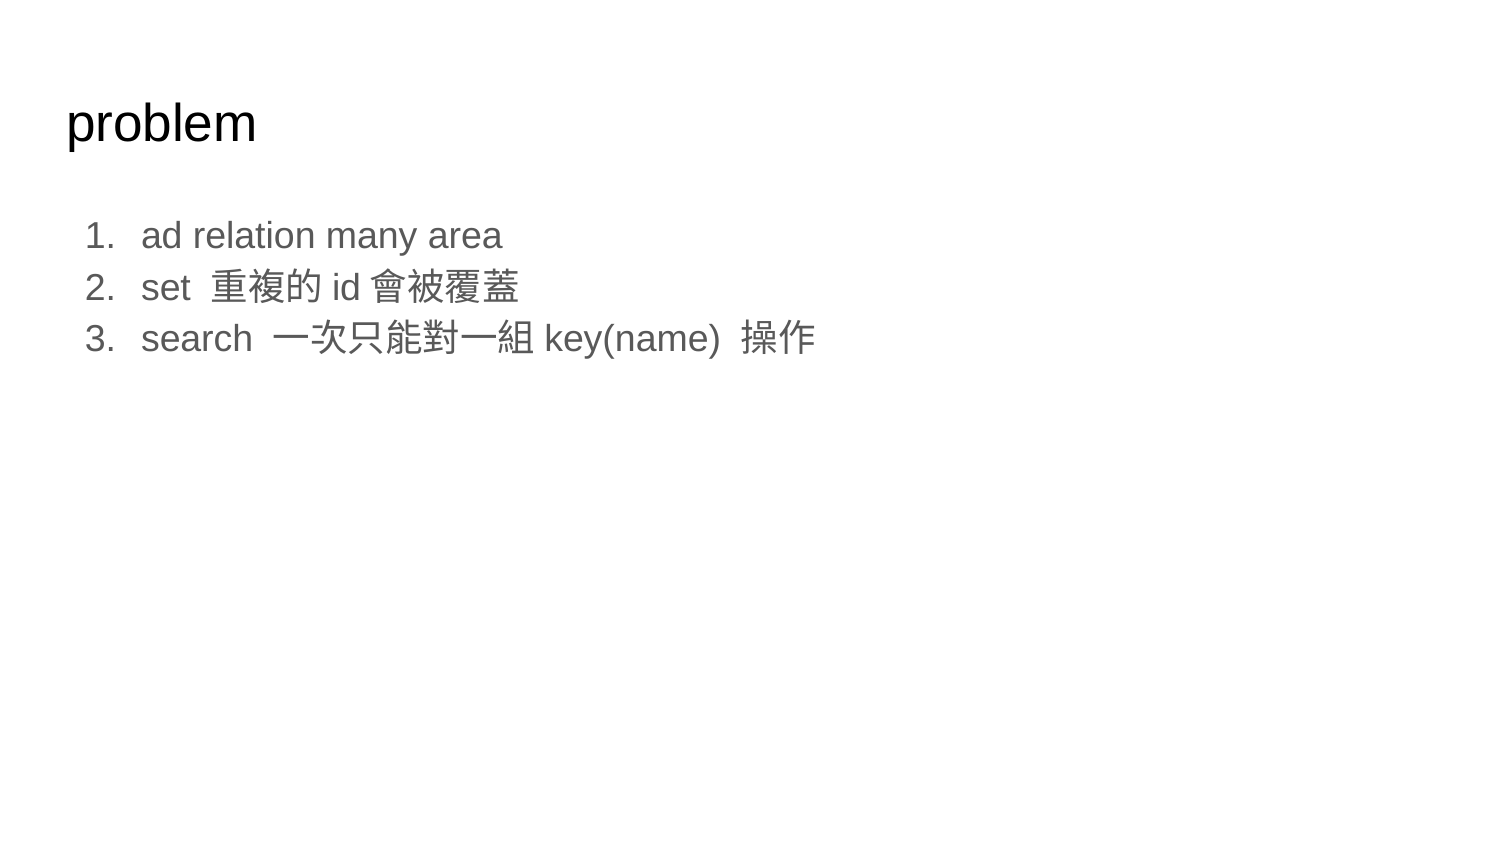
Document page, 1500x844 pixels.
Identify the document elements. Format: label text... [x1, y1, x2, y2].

title problem [51, 72, 1449, 167]
list ad relation many area set 重複的id會被覆蓋 search 一次只能對一組key(name) 操作 [51, 189, 1449, 750]
